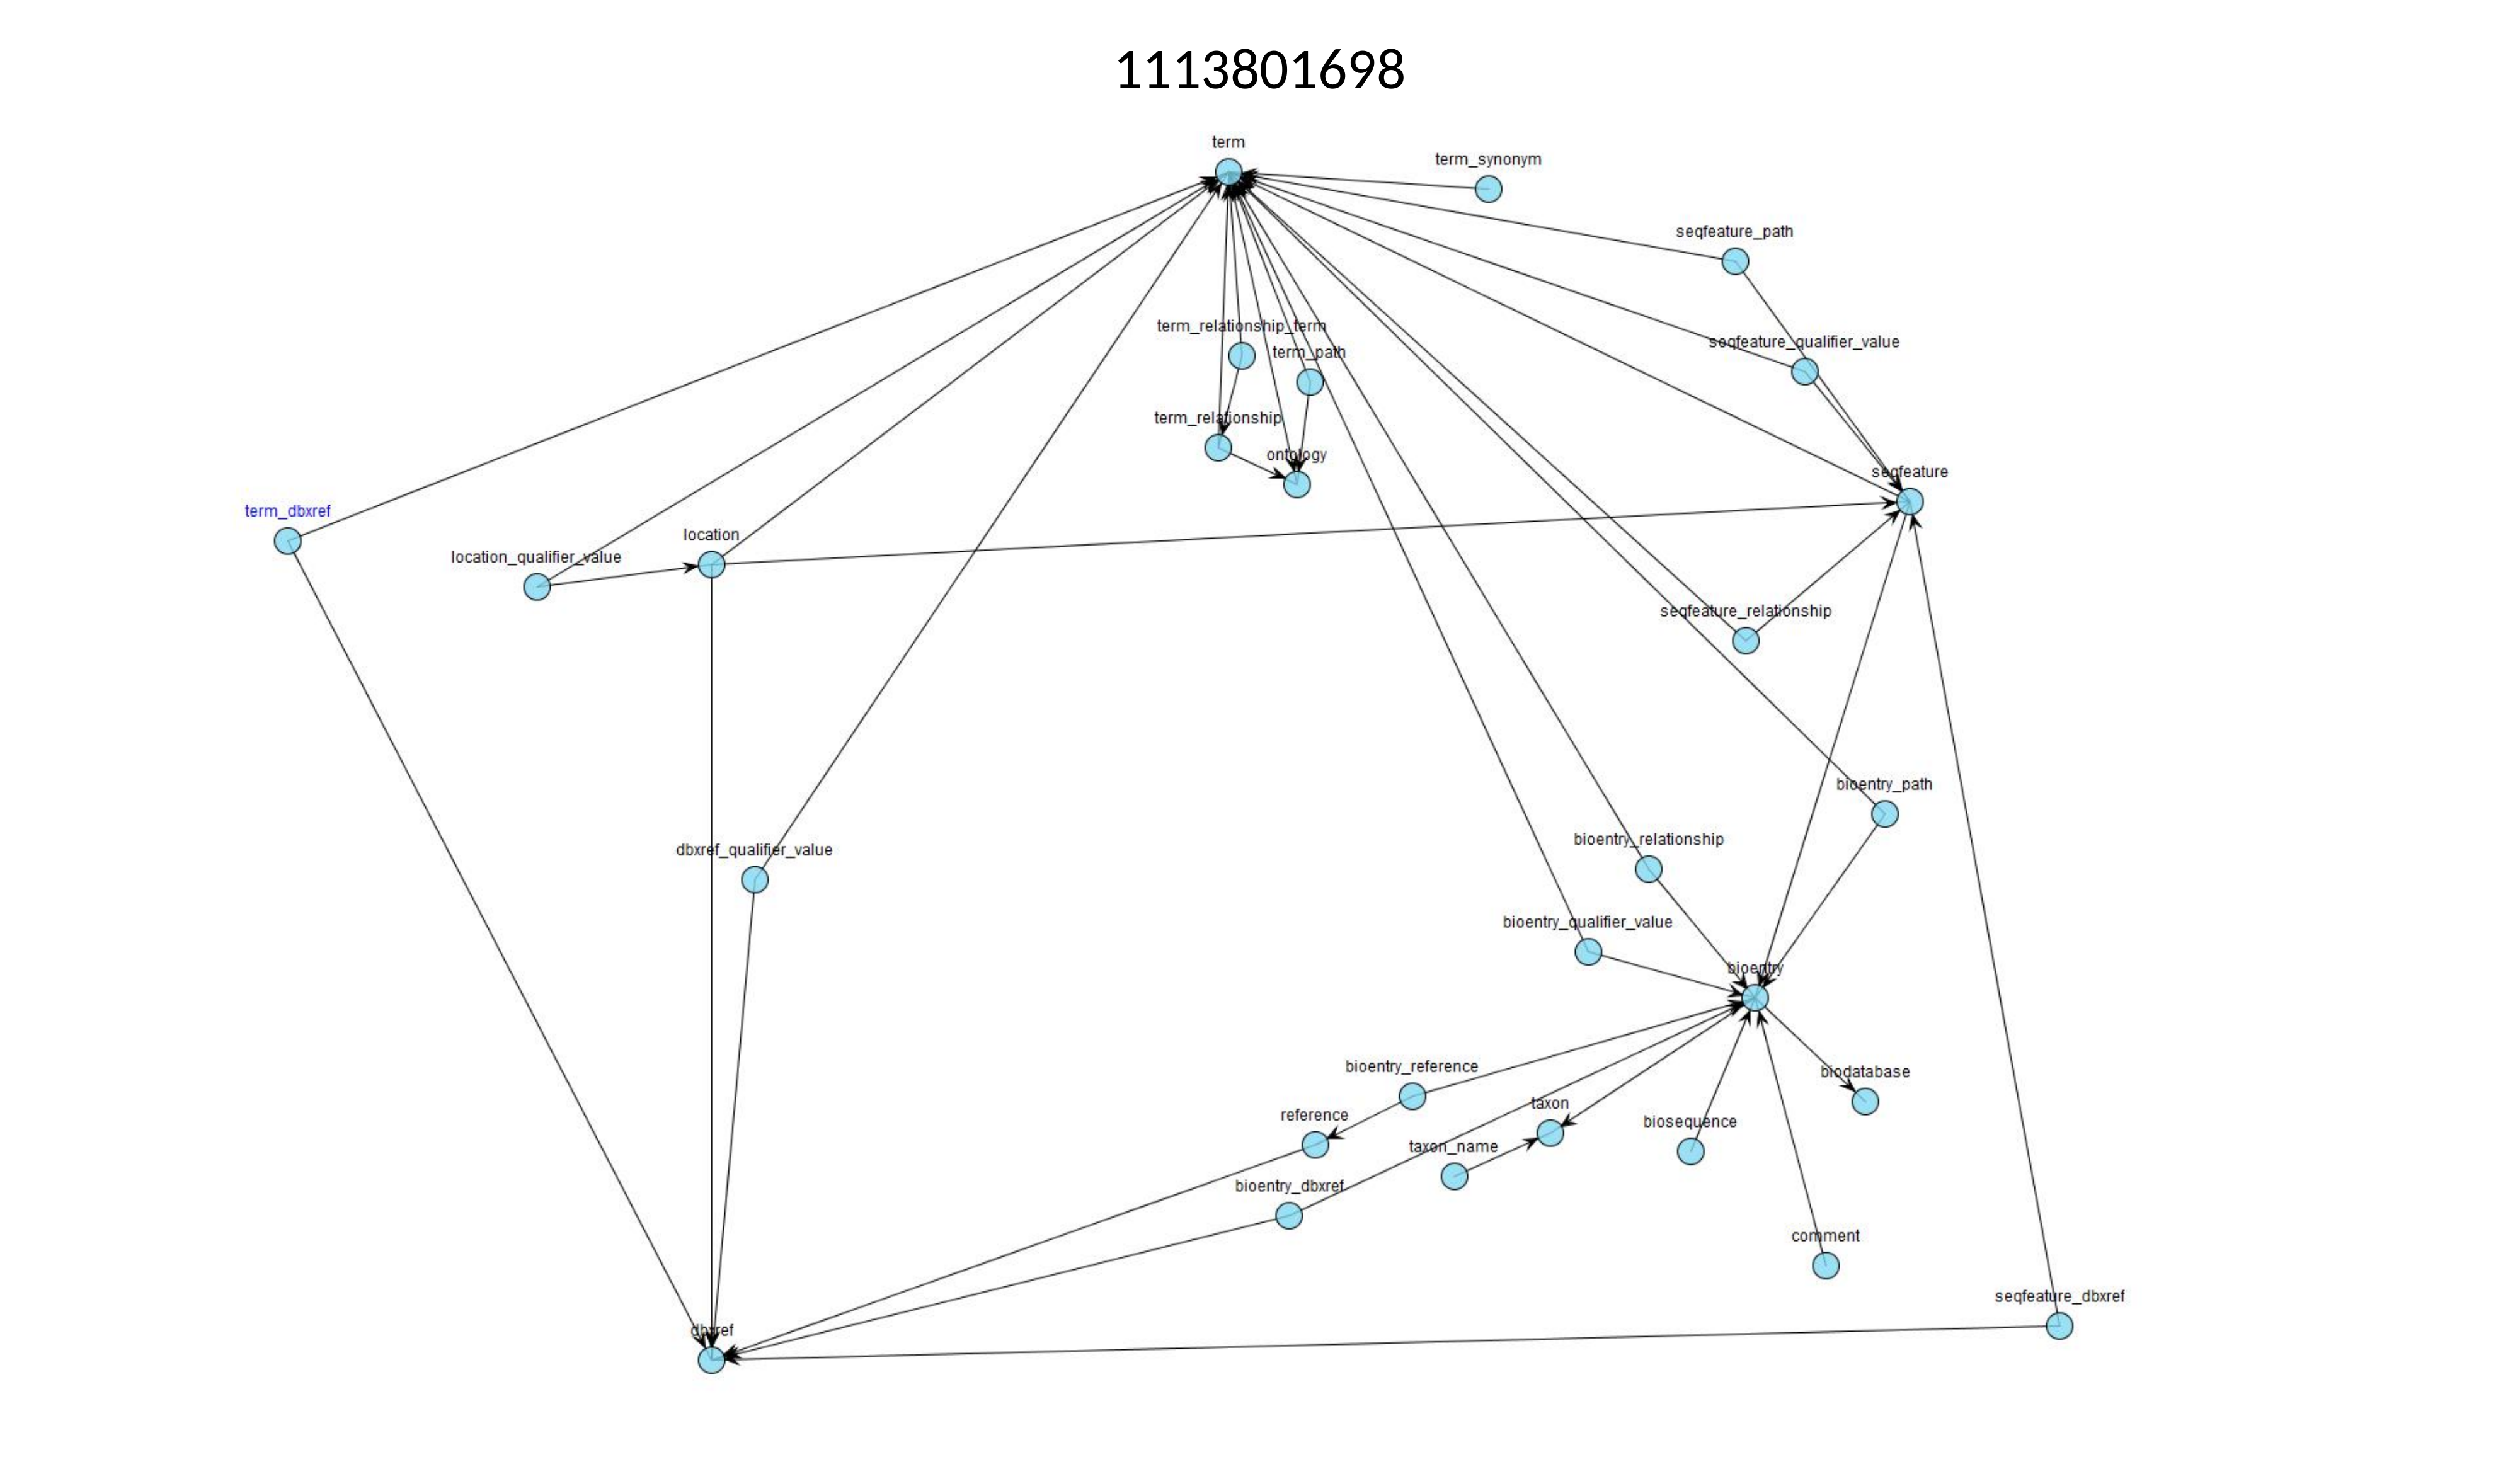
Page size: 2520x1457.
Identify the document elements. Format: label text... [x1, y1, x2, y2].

picture [0, 131, 2520, 1457]
title 1113801698 [0, 0, 2520, 131]
